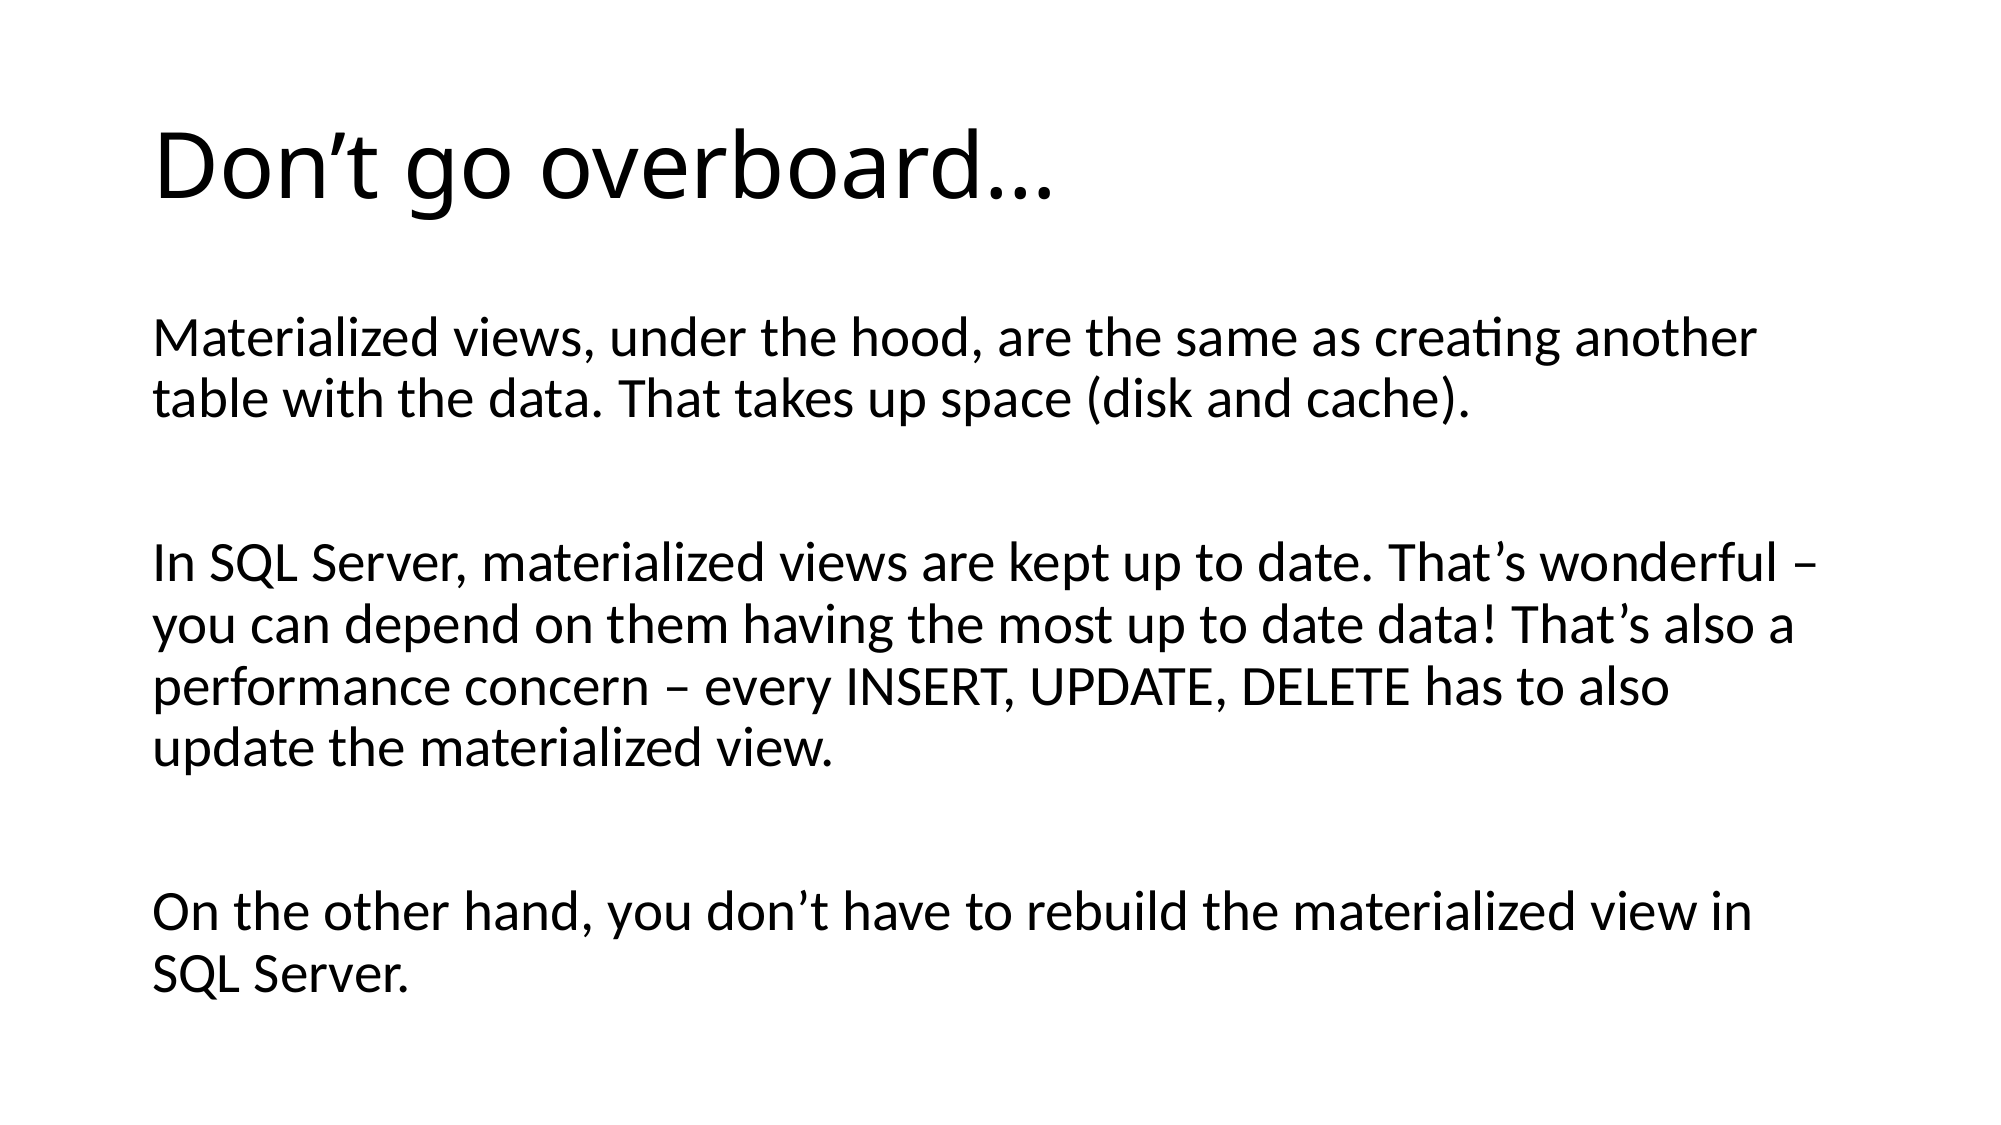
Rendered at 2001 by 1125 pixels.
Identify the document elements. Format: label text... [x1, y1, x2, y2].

list Materialized views, under the hood, are the same as creating another table with the data. That takes up space (disk and cache). In SQL Server, materialized views are kept up to date. That’s wonderful – you can depend on them having the most up to date data! That’s also a performance concern – every INSERT, UPDATE, DELETE has to also update the materialized view. On the other hand, you don’t have to rebuild the materialized view in SQL Server. [137, 299, 1863, 1014]
title Don’t go overboard… [137, 59, 1863, 278]
